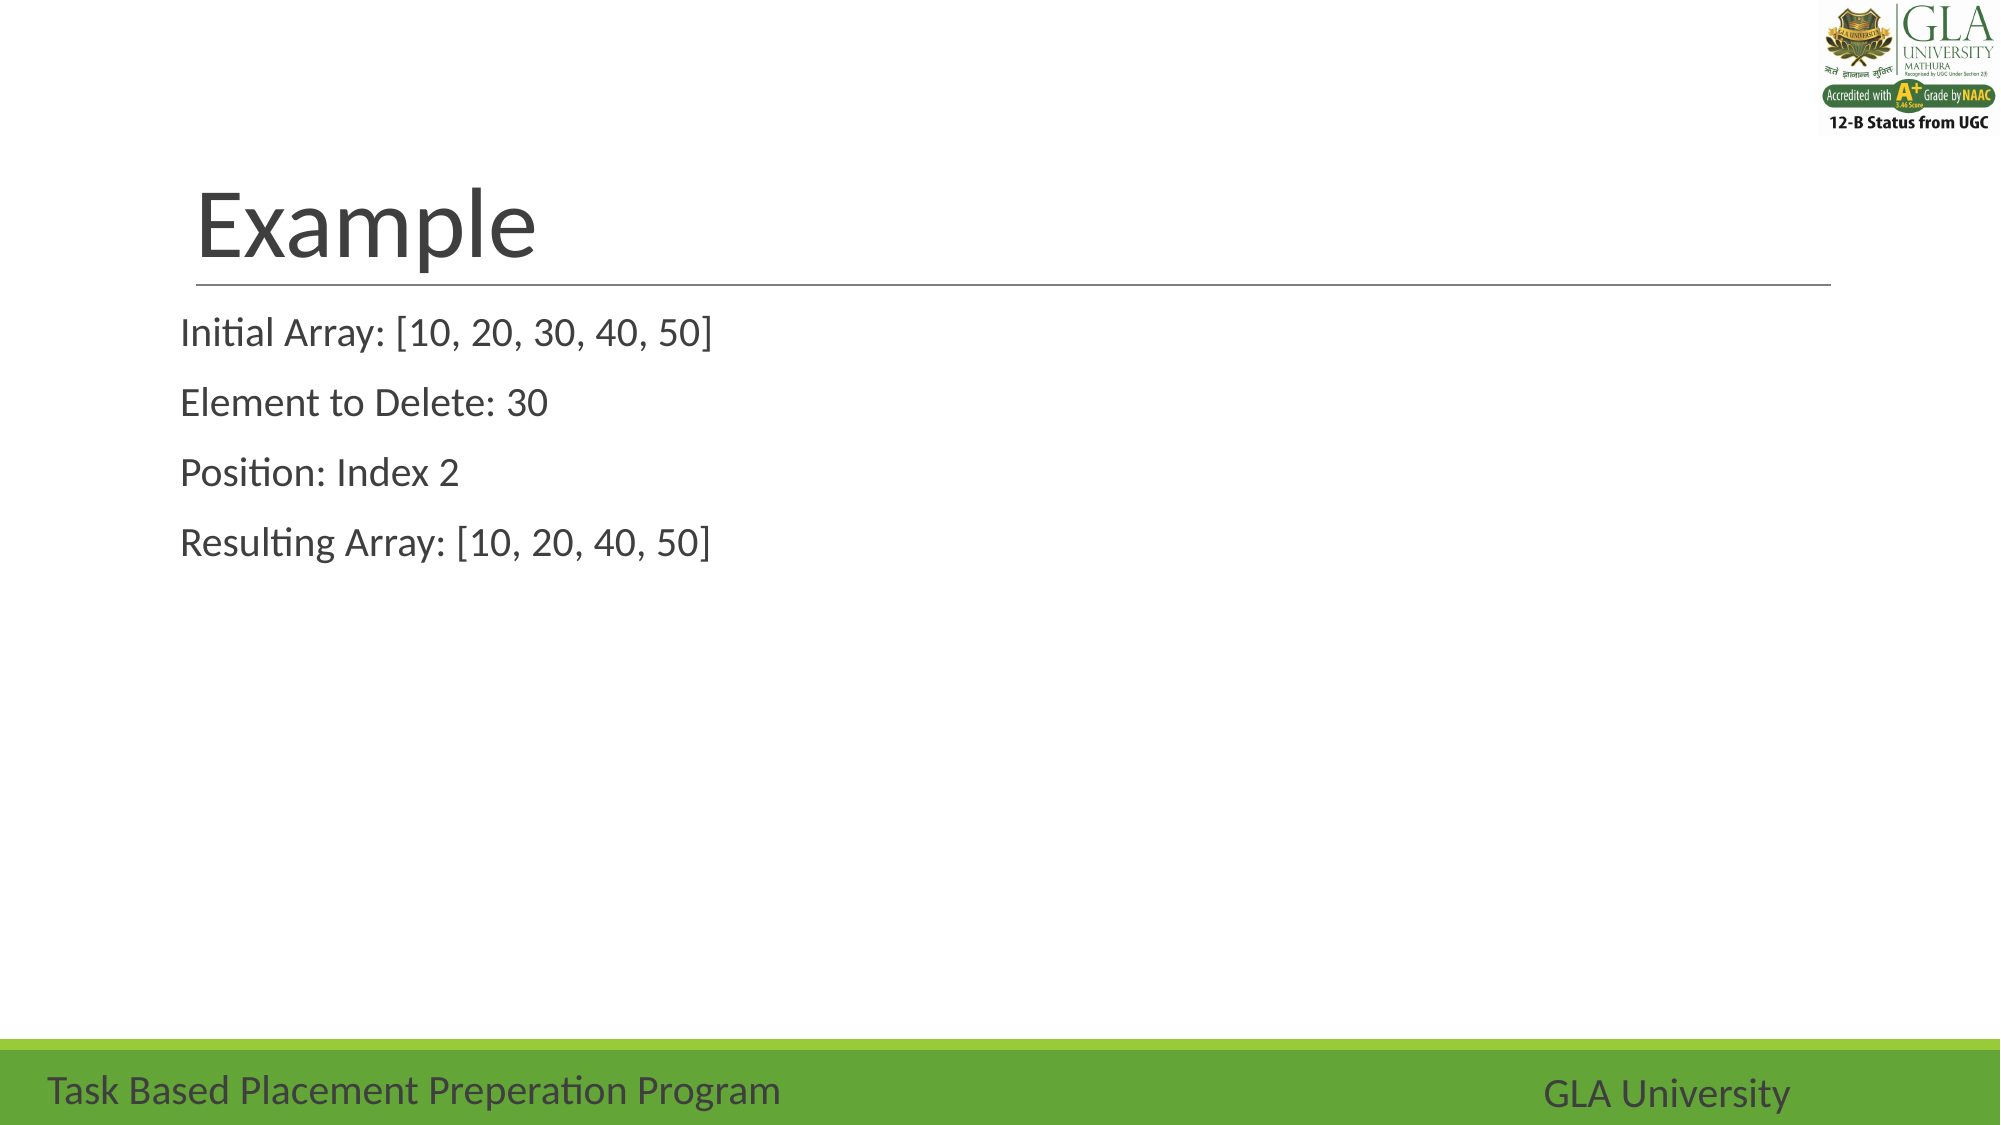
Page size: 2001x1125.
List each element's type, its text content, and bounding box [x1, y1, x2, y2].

list Initial Array: [10, 20, 30, 40, 50] Element to Delete: 30 Position: Index 2 Resulting Array: [10, 20, 40, 50] [180, 302, 1830, 963]
title Example [180, 47, 1830, 285]
picture [1818, 0, 2000, 136]
